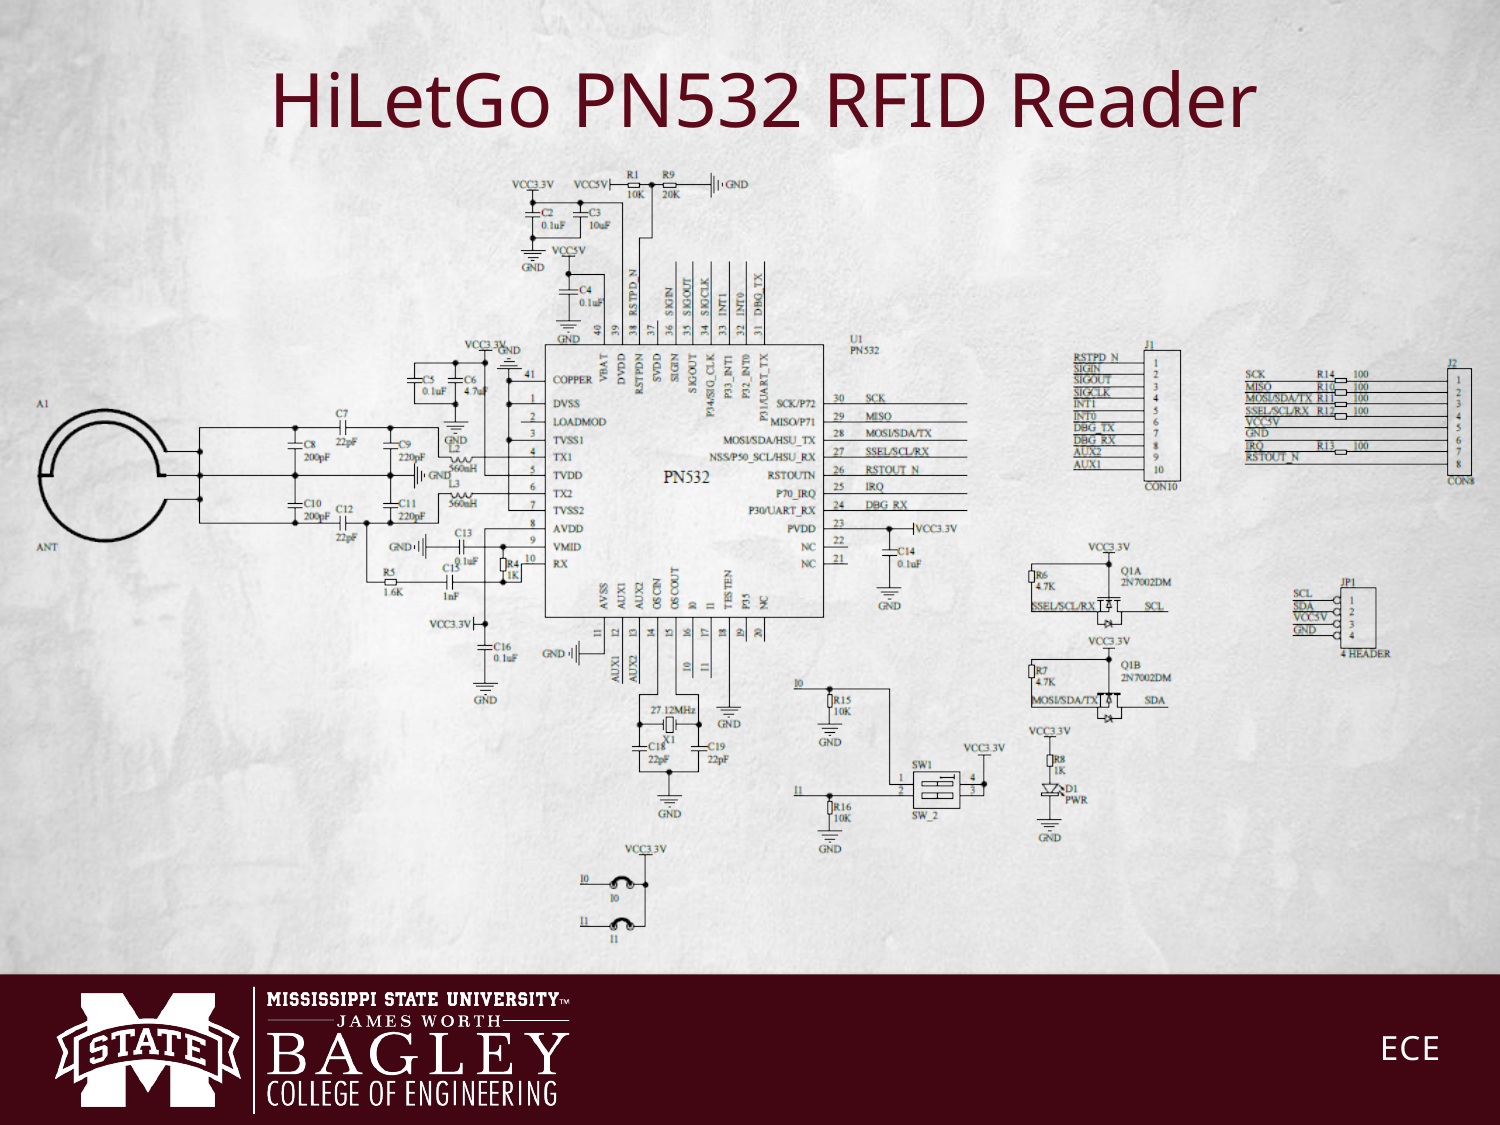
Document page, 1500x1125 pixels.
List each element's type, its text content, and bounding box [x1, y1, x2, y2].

picture [0, 151, 1500, 967]
text_box HiLetGo PN532 RFID Reader [252, 45, 1278, 149]
